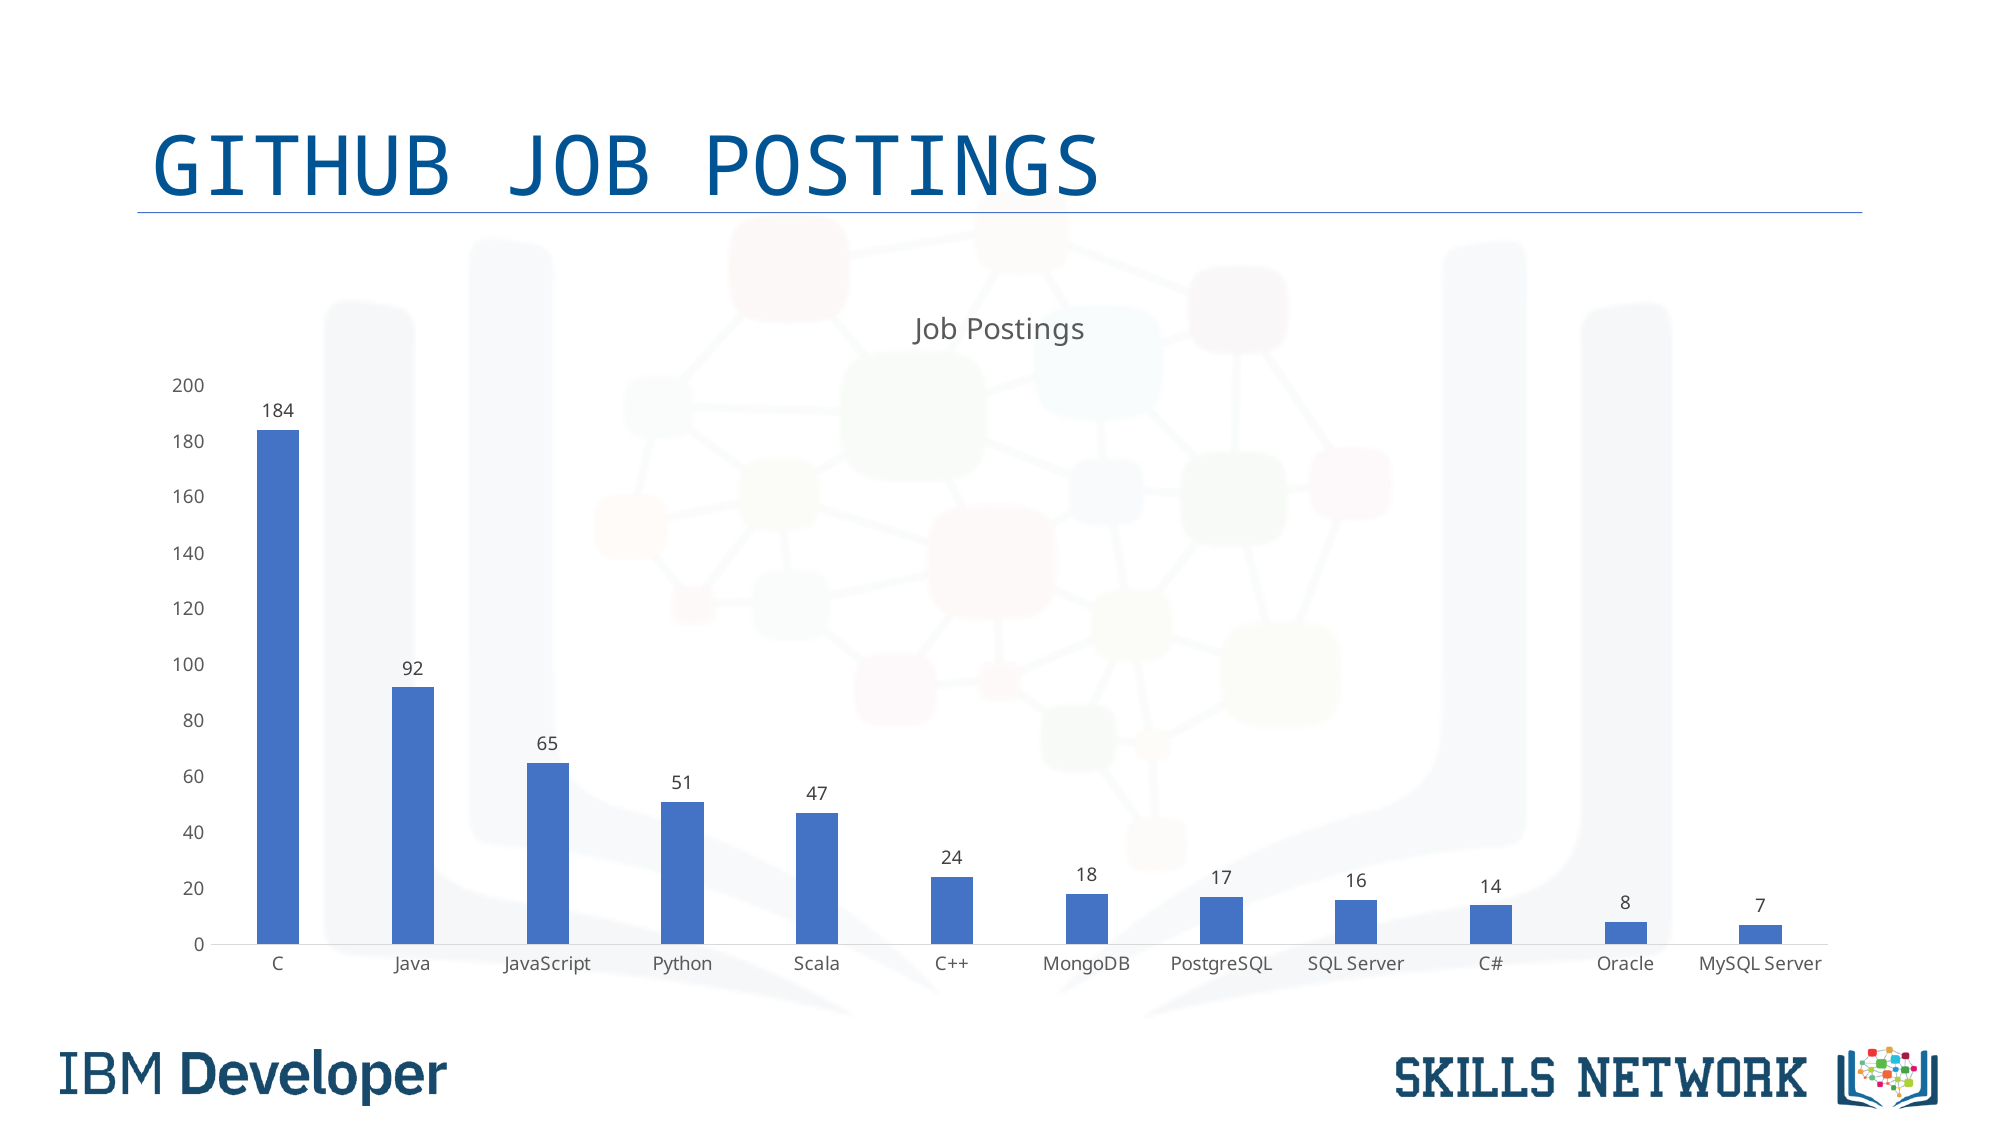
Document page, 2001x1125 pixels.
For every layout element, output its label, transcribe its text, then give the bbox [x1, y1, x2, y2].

chart [137, 277, 1863, 992]
title GITHUB JOB POSTINGS [137, 59, 1863, 277]
picture [1390, 1045, 1945, 1111]
picture [55, 1045, 459, 1108]
